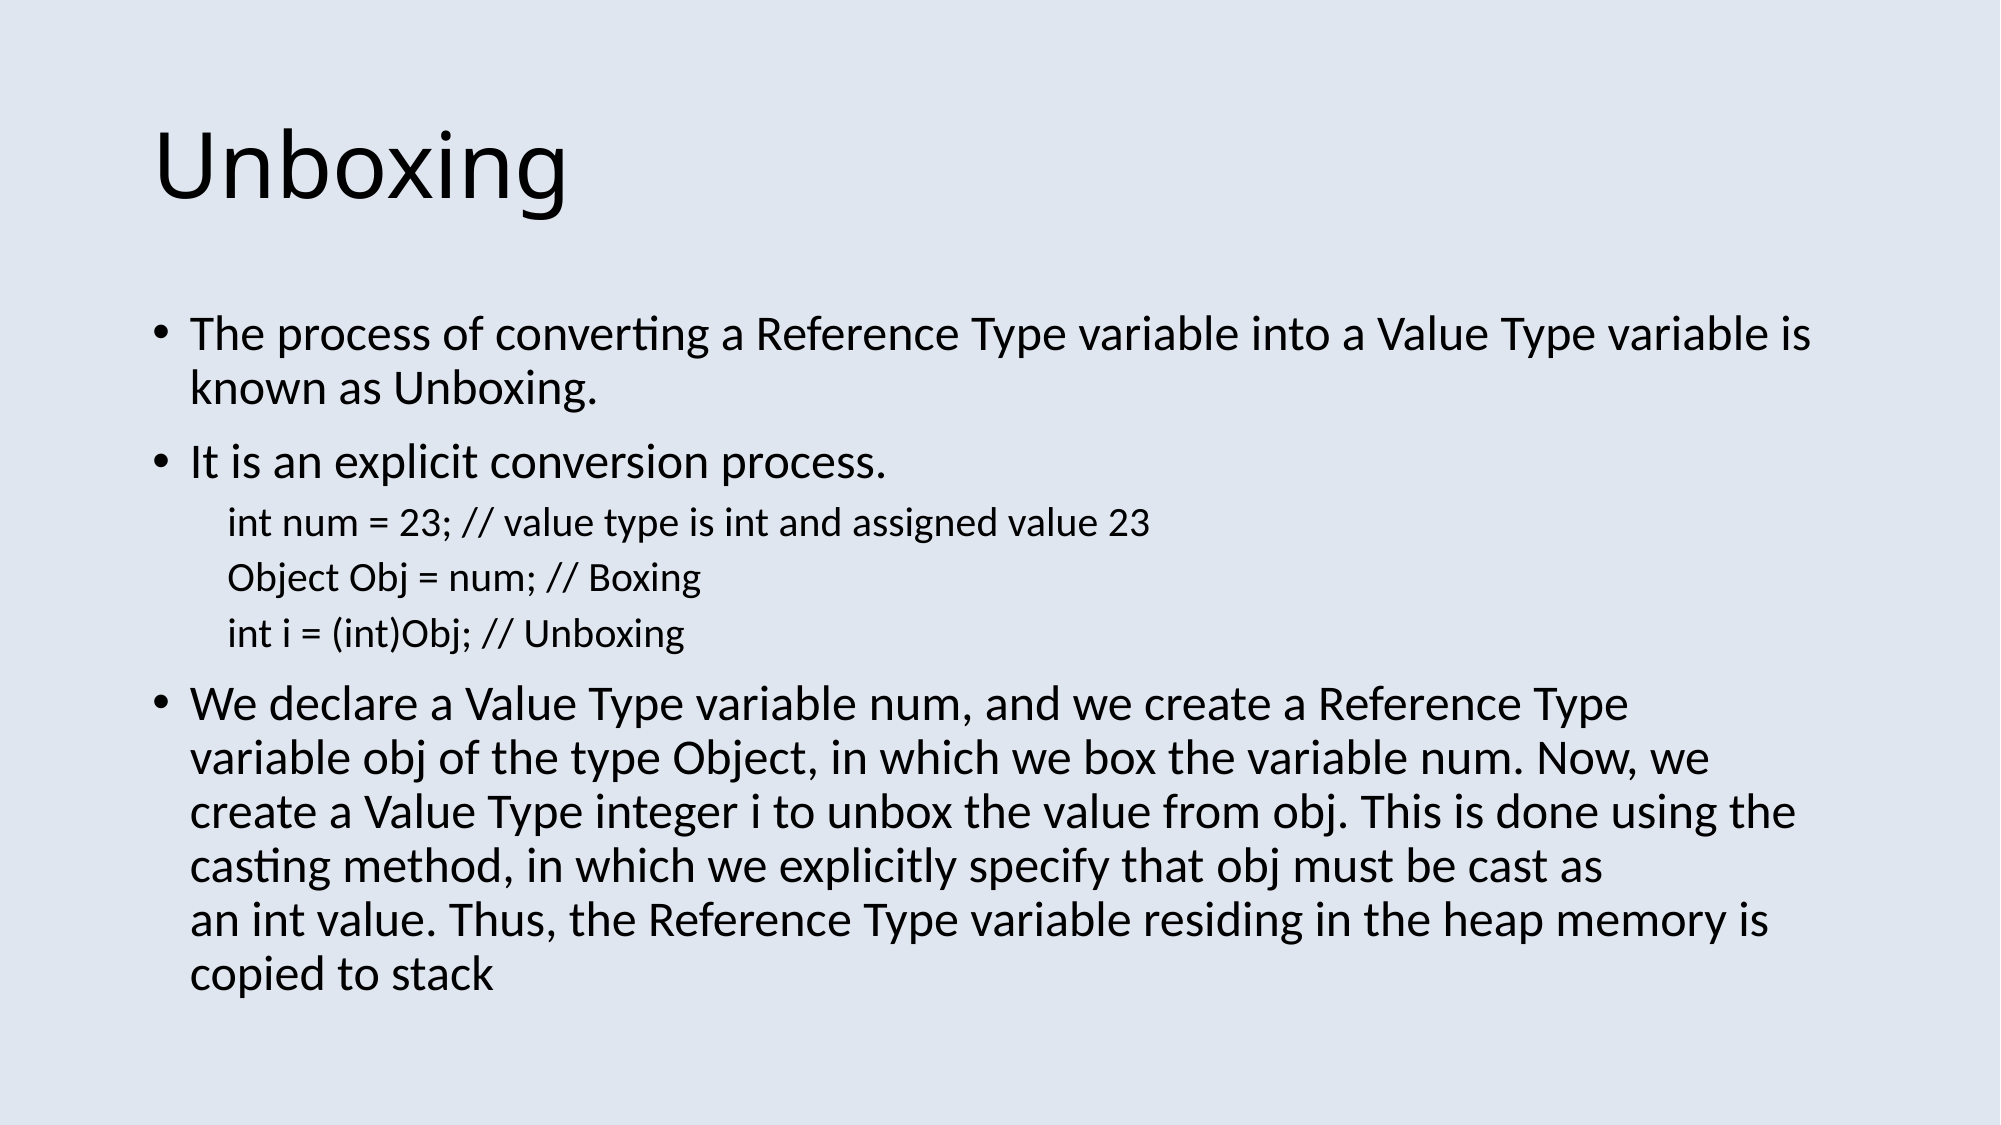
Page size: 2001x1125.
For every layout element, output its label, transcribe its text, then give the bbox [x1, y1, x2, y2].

title Unboxing [137, 59, 1863, 278]
list The process of converting a Reference Type variable into a Value Type variable is known as Unboxing. It is an explicit conversion process. int num = 23; // value type is int and assigned value 23 Object Obj = num; // Boxing int i = (int)Obj; // Unboxing We declare a Value Type variable num, and we create a Reference Type variable obj of the type Object, in which we box the variable num. Now, we create a Value Type integer i to unbox the value from obj. This is done using the casting method, in which we explicitly specify that obj must be cast as an int value. Thus, the Reference Type variable residing in the heap memory is copied to stack [137, 299, 1863, 1014]
